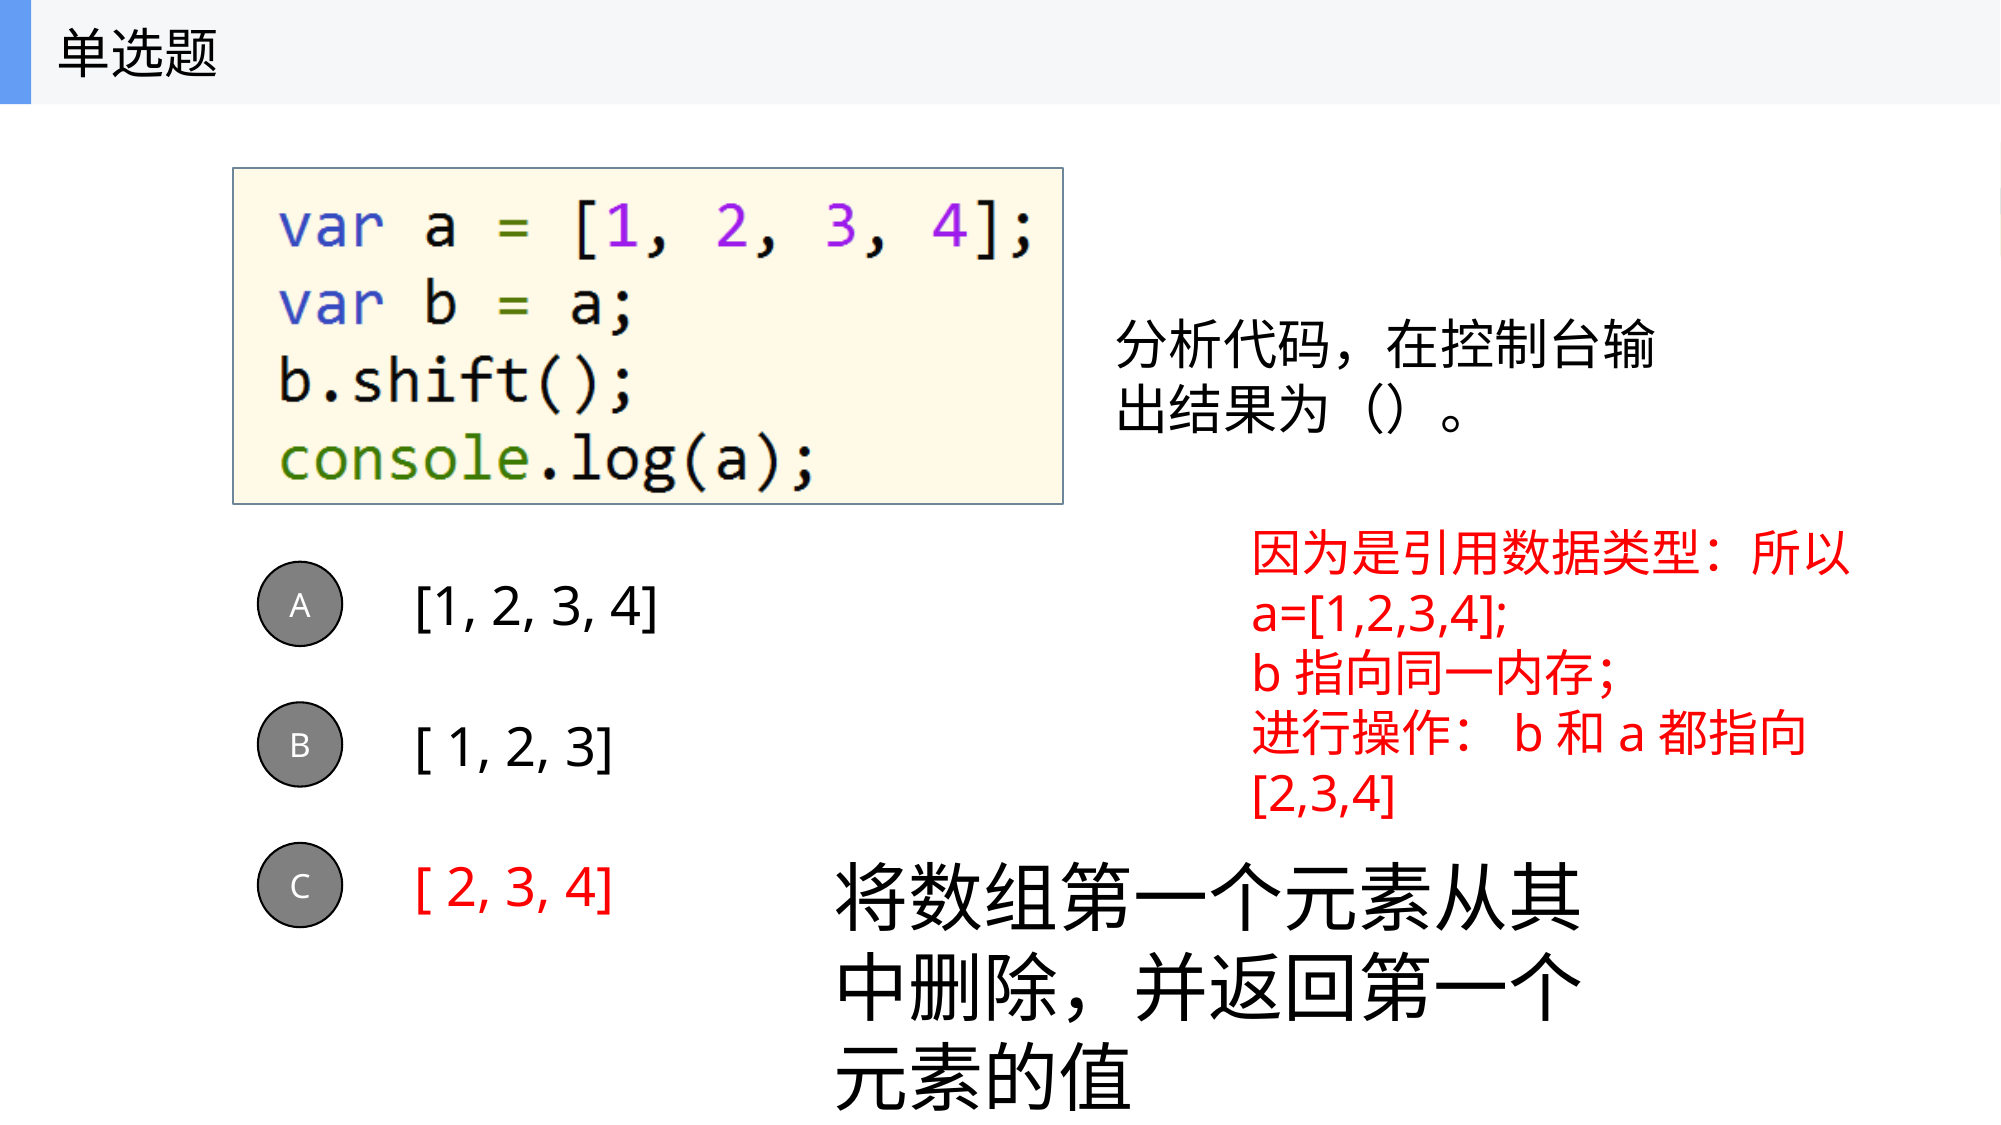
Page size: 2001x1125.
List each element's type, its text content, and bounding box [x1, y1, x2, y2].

text_box 分析代码，在控制台输出结果为（）。 [1100, 199, 1682, 551]
text_box [1, 2, 3, 4] [399, 551, 1236, 657]
text_box 因为是引用数据类型：所以a=[1,2,3,4]; b指向同一内存； 进行操作：b和a都指向[2,3,4] [1236, 514, 1890, 830]
text_box A [257, 561, 343, 647]
text_box [ 1, 2, 3] [399, 691, 1236, 798]
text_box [0, 0, 2000, 105]
text_box B [257, 702, 343, 787]
text_box [ 2, 3, 4] [399, 832, 1800, 938]
text_box [0, 114, 2000, 1125]
picture [233, 168, 1063, 504]
text_box 将数组第一个元素从其中删除，并返回第一个元素的值 [818, 842, 1617, 1125]
text_box C [257, 842, 343, 928]
